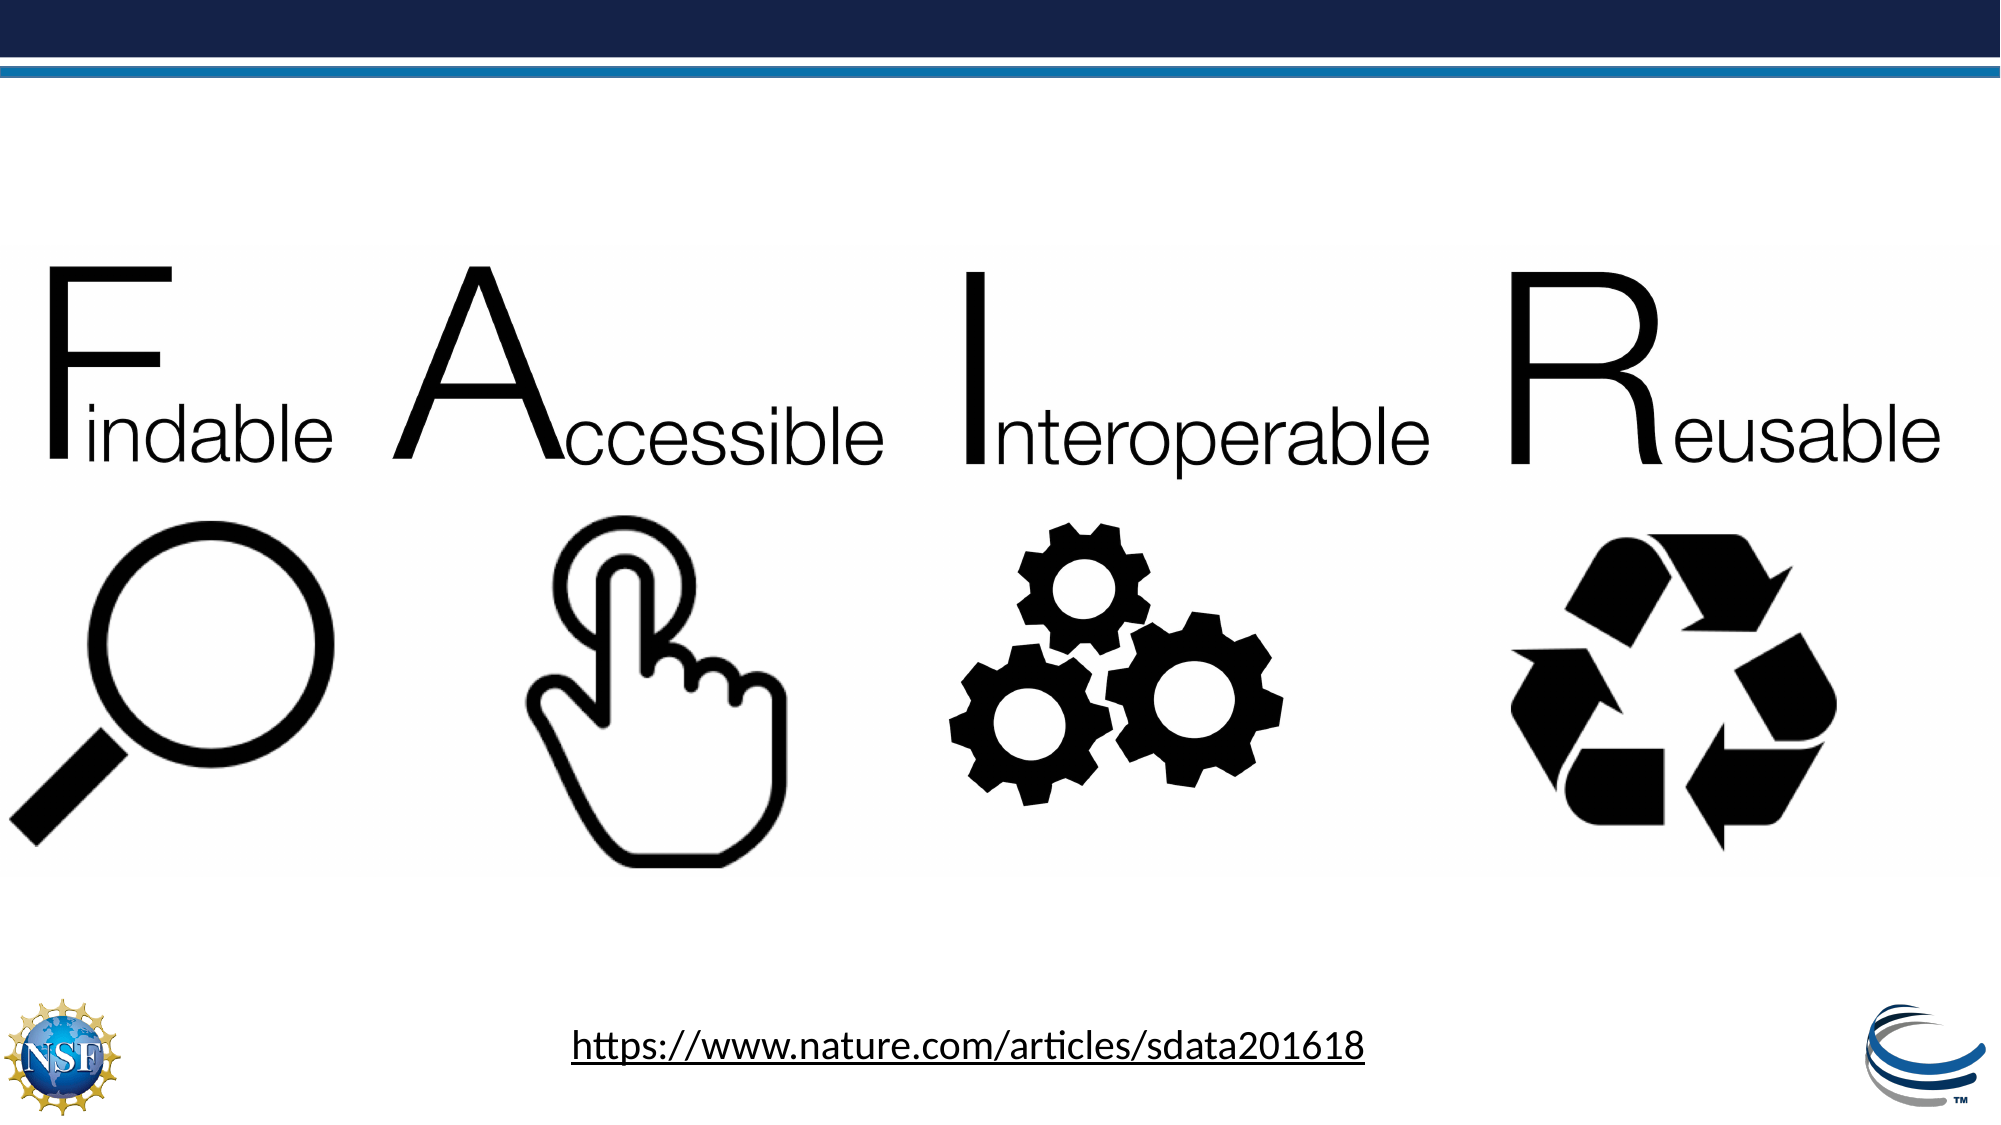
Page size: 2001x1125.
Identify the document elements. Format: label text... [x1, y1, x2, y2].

picture [0, 245, 2000, 878]
text_box https://www.nature.com/articles/sdata201618 [556, 1010, 1390, 1075]
picture [1838, 976, 2001, 1125]
picture [2, 996, 122, 1117]
